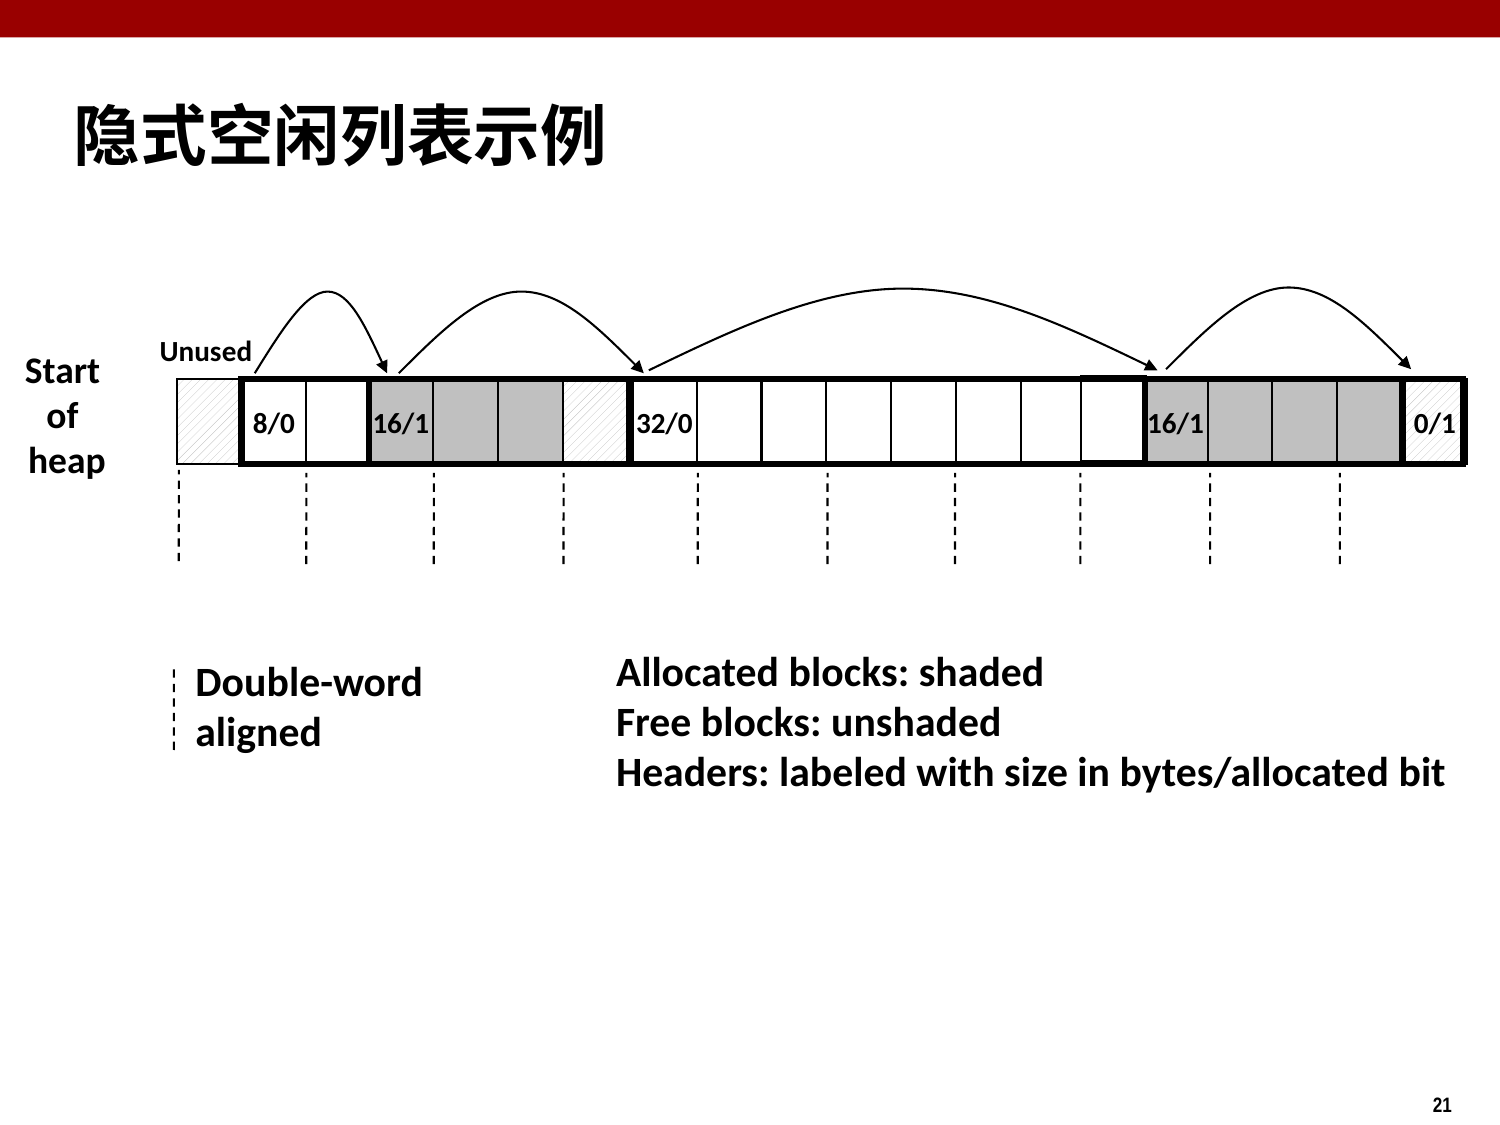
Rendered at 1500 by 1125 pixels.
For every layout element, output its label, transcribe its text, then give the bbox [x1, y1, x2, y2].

title 隐式空闲列表示例 [58, 71, 1305, 197]
text_box [1402, 378, 1463, 464]
text_box Double-word aligned [180, 647, 487, 762]
text_box [648, 288, 1158, 371]
text_box Allocated blocks: shaded Free blocks: unshaded Headers: labeled with size in bytes/allocated bit [601, 637, 1462, 803]
text_box Start of heap [10, 338, 124, 489]
text_box [176, 379, 241, 464]
text_box 0/1 [1463, 379, 1468, 464]
text_box [398, 291, 644, 374]
text_box [1166, 287, 1412, 370]
text_box [368, 378, 630, 464]
text_box [241, 378, 368, 464]
text_box [1146, 378, 1402, 464]
text_box Unused [144, 325, 268, 375]
text_box [630, 378, 1146, 464]
text_box [268, 291, 388, 374]
